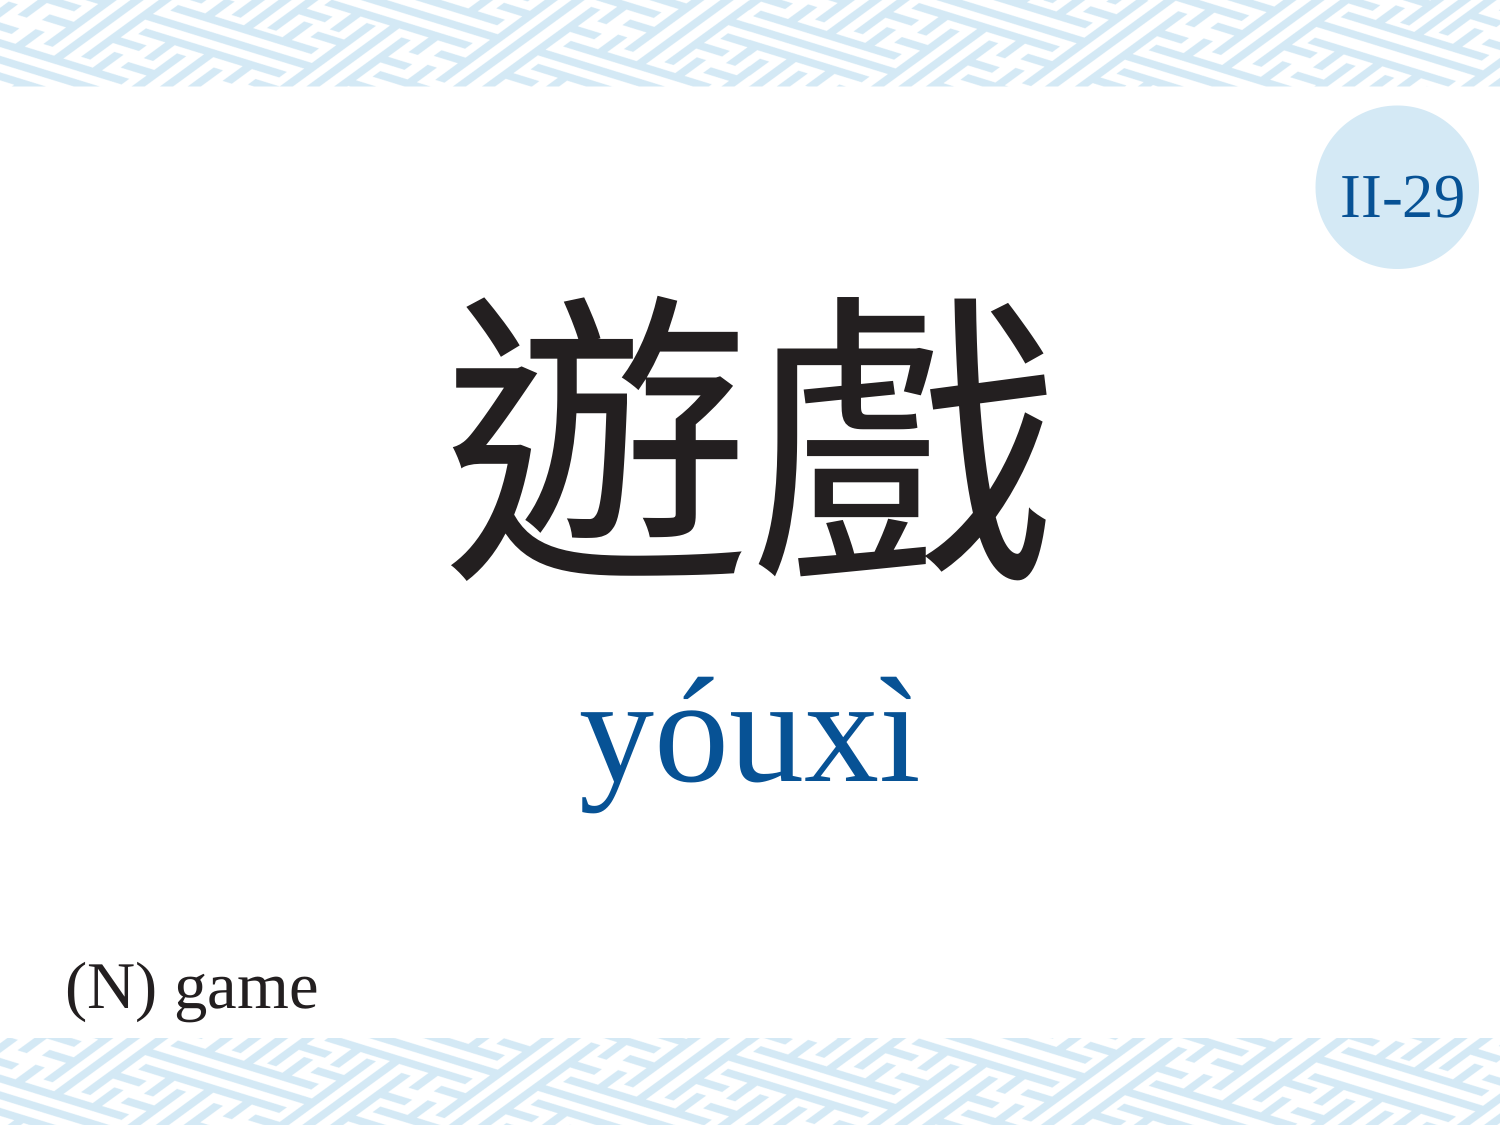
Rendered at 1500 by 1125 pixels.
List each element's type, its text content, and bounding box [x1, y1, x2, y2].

text_box (N) game [62, 942, 321, 1023]
text_box II-29 遊戲 yóuxì [439, 154, 1467, 812]
picture [0, 0, 1500, 1125]
